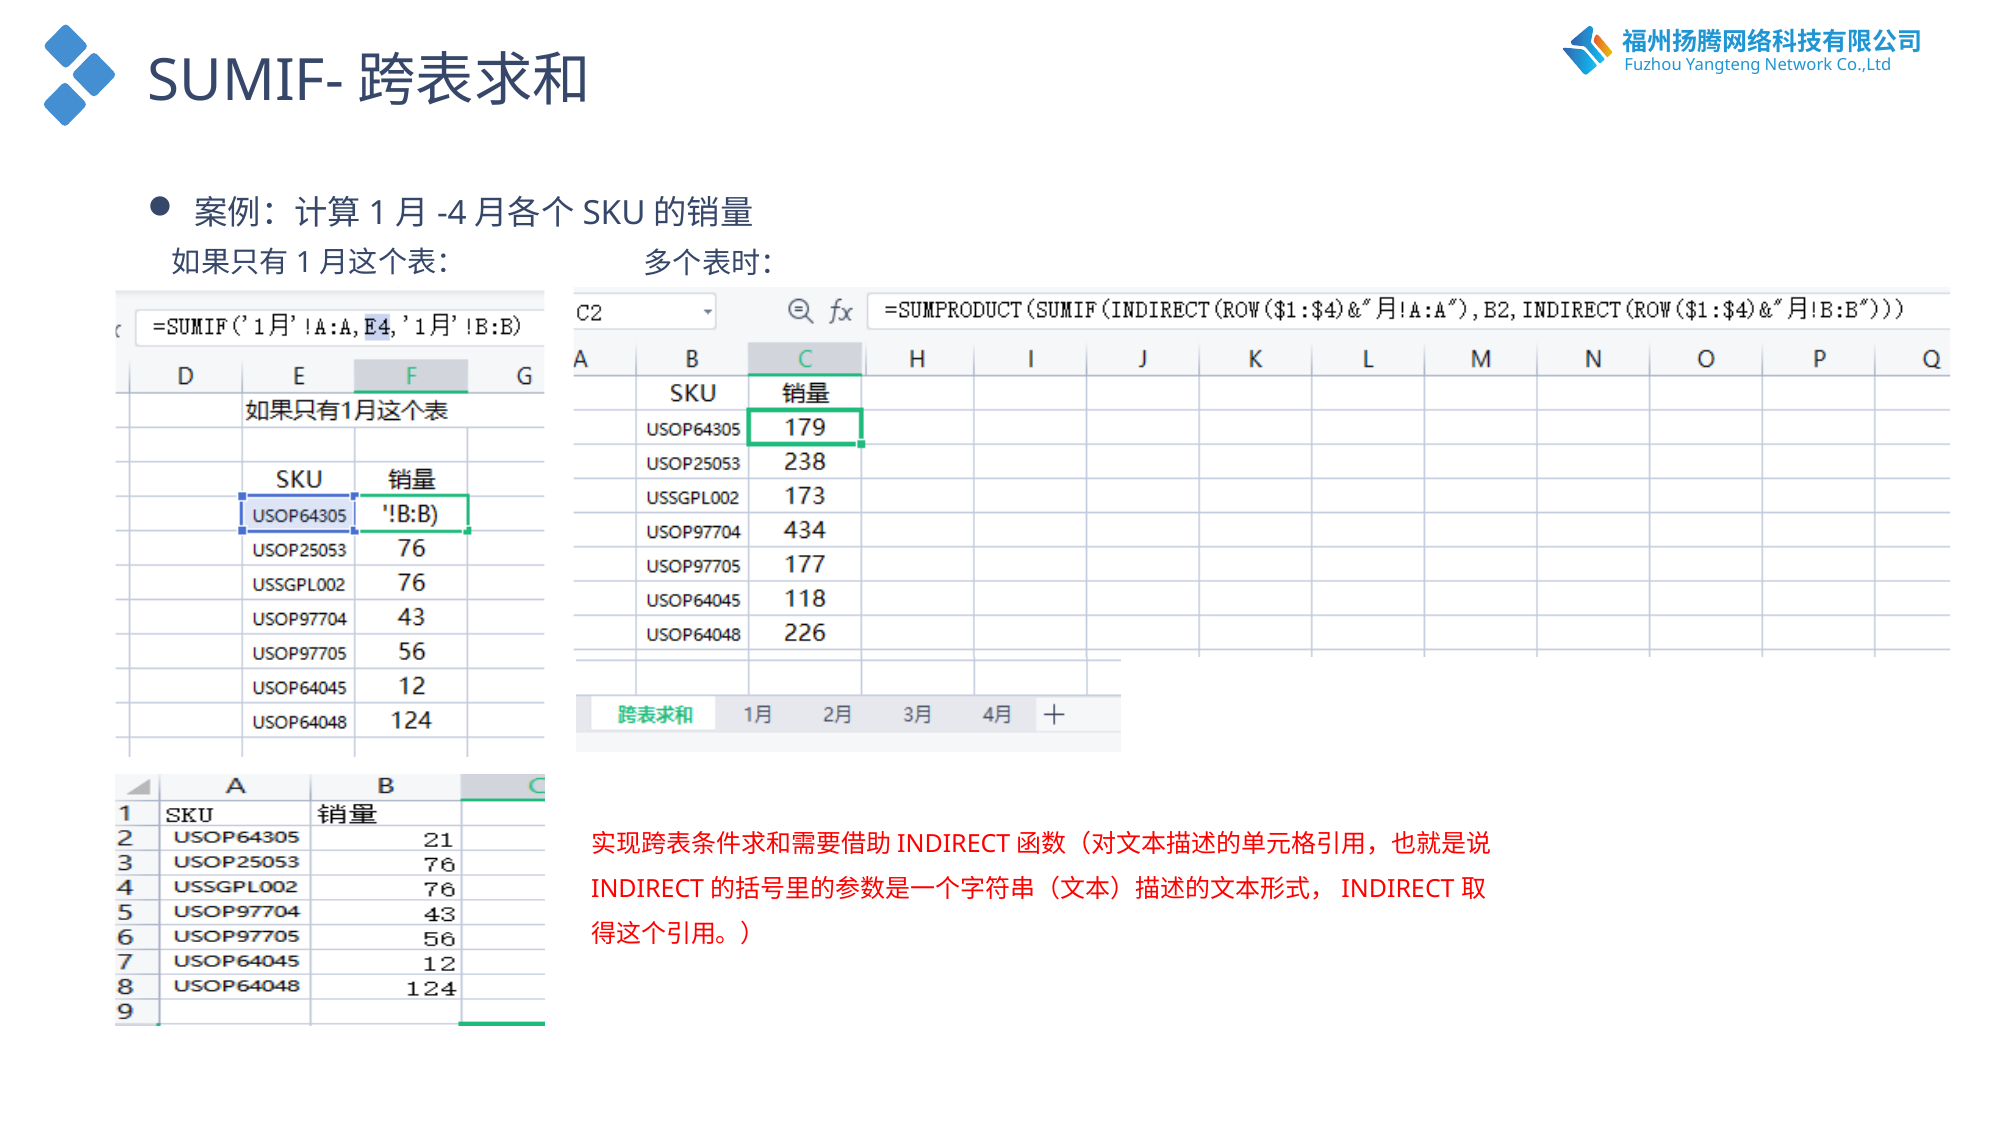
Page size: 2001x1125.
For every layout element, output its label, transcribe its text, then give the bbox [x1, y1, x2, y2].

text_box 案例：计算1月-4月各个SKU的销量 [132, 143, 1670, 270]
text_box [72, 53, 116, 97]
picture [115, 286, 545, 757]
text_box [43, 82, 86, 126]
picture [1560, 23, 1615, 78]
text_box 多个表时： [628, 236, 936, 287]
text_box 如果只有1月这个表： [157, 235, 464, 286]
text_box SUMIF-跨表求和 [132, 34, 936, 139]
picture [573, 287, 1951, 752]
text_box 实现跨表条件求和需要借助INDIRECT函数（对文本描述的单元格引用，也就是说INDIRECT的括号里的参数是一个字符串（文本）描述的文本形式，INDIRECT取得这个引用。） [576, 805, 1511, 955]
picture [115, 774, 545, 1026]
text_box [44, 24, 87, 68]
